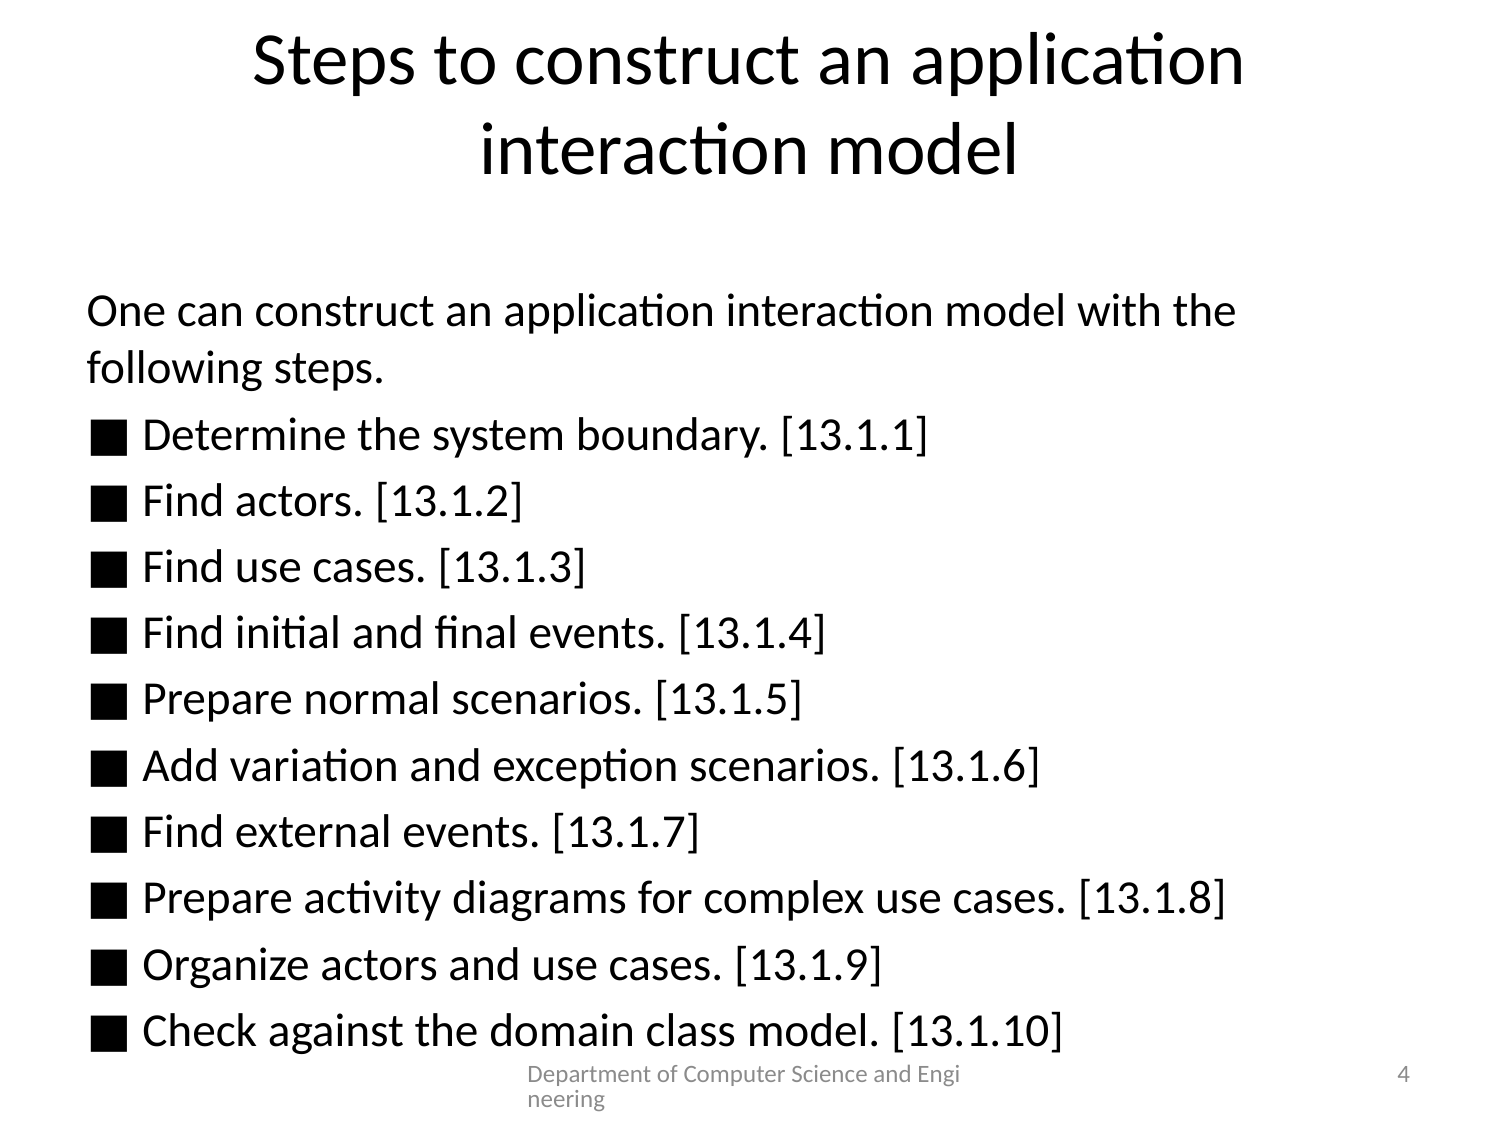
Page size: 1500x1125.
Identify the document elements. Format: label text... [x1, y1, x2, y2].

slide_number 4 [1074, 1042, 1425, 1103]
footer Department of Computer Science and Engineering [512, 1042, 988, 1103]
title Steps to construct an application interaction model [75, 12, 1425, 188]
list One can construct an application interaction model with the following steps. ■ Determine the system boundary. [13.1.1] ■ Find actors. [13.1.2] ■ Find use cases. [13.1.3] ■ Find initial and final events. [13.1.4] ■ Prepare normal scenarios. [13.1.5] ■ Add variation and exception scenarios. [13.1.6] ■ Find external events. [13.1.7] ■ Prepare activity diagrams for complex use cases. [13.1.8] ■ Organize actors and use cases. [13.1.9] ■ Check against the domain class model. [13.1.10] [71, 272, 1422, 1069]
